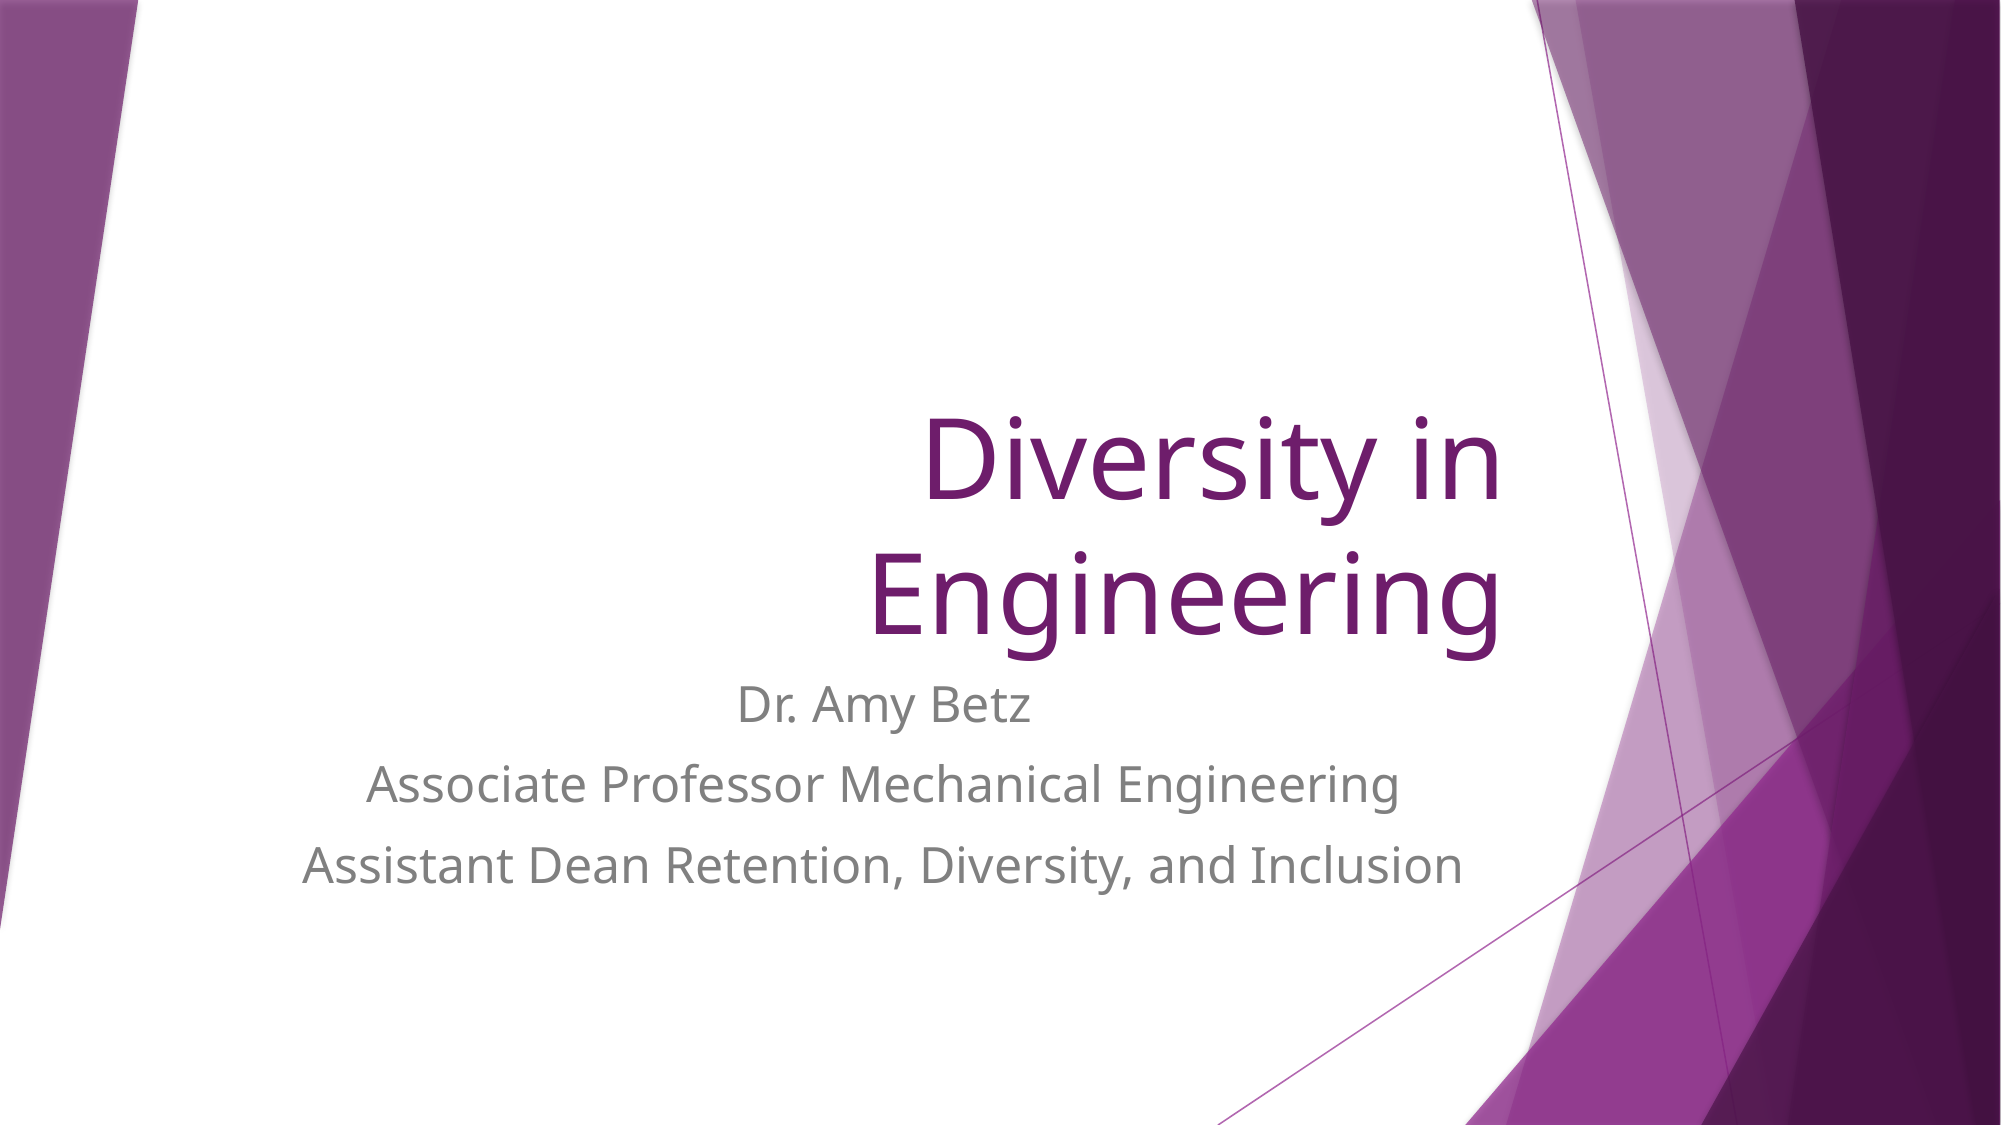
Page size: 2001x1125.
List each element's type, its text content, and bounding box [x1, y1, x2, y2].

subtitle Dr. Amy Betz Associate Professor Mechanical Engineering Assistant Dean Retention, Diversity, and Inclusion [247, 664, 1522, 845]
title Diversity in Engineering [247, 394, 1522, 664]
